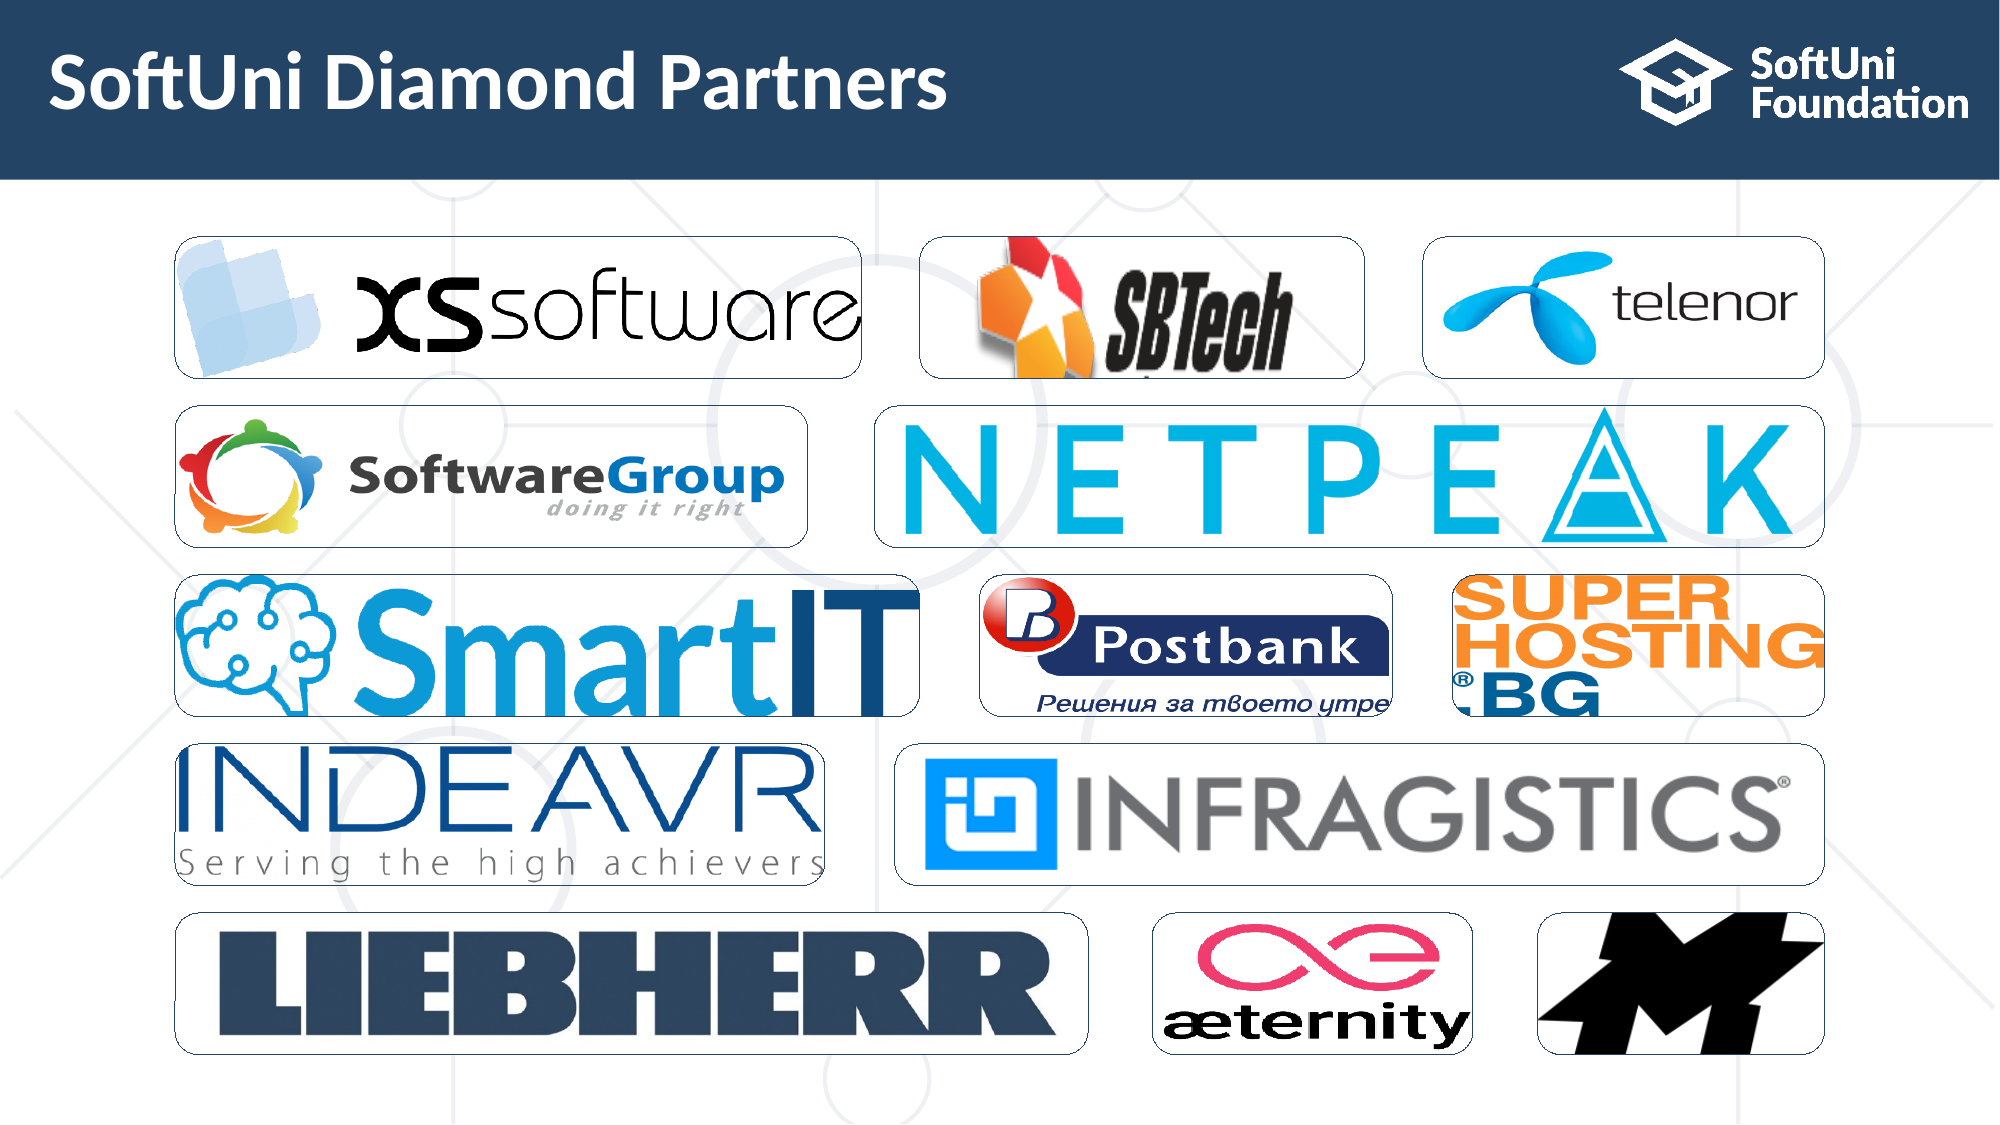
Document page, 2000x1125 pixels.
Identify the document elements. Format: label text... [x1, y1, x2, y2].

picture [894, 743, 1825, 886]
picture [466, 642, 495, 717]
picture [223, 615, 232, 625]
picture [174, 405, 809, 548]
picture [611, 706, 633, 717]
picture [1618, 38, 1968, 126]
picture [979, 574, 1393, 717]
picture [184, 585, 329, 710]
picture [595, 678, 625, 702]
picture [264, 614, 273, 625]
picture [1537, 912, 1825, 1055]
picture [295, 647, 305, 656]
picture [1451, 574, 1825, 717]
picture [516, 642, 545, 717]
picture [1422, 236, 1825, 379]
picture [174, 912, 1089, 1055]
title SoftUni Diamond Partners [31, 16, 1591, 162]
picture [174, 743, 826, 886]
picture [233, 661, 243, 670]
picture [174, 236, 862, 379]
picture [263, 574, 920, 717]
picture [873, 405, 1825, 548]
picture [174, 574, 287, 717]
picture [919, 236, 1365, 379]
picture [1151, 912, 1474, 1055]
